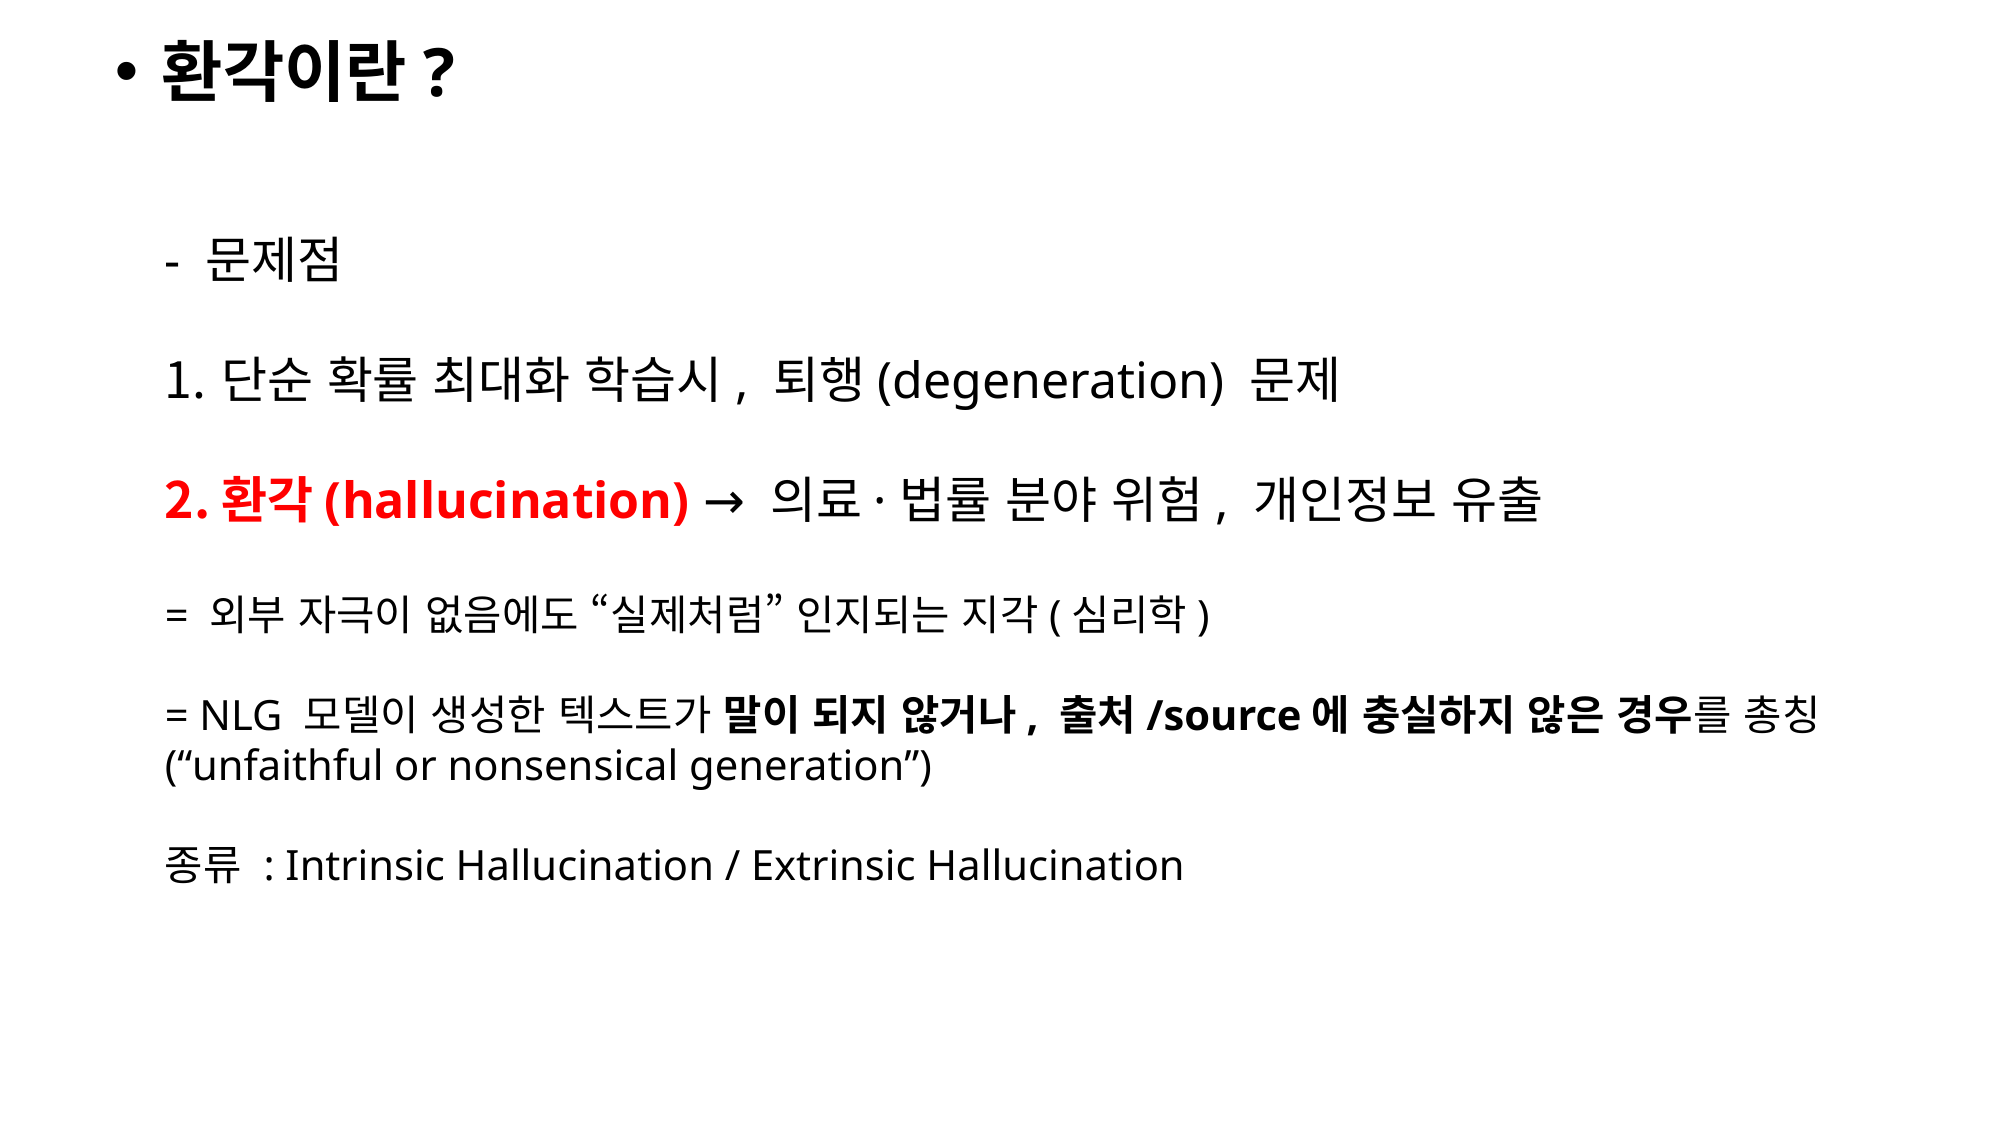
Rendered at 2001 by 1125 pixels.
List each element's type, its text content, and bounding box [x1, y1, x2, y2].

text_box - 문제점 단순 확률 최대화 학습시, 퇴행(degeneration) 문제 환각(hallucination) → 의료·법률 분야 위험, 개인정보 유출 = 외부 자극이 없음에도 “실제처럼” 인지되는 지각(심리학) = NLG 모델이 생성한 텍스트가 말이 되지 않거나, 출처/source에 충실하지 않은 경우를 총칭(“unfaithful or nonsensical generation”) 종류 : Intrinsic Hallucination / Extrinsic Hallucination [150, 221, 1936, 897]
text_box 환각이란? [99, 22, 1527, 118]
